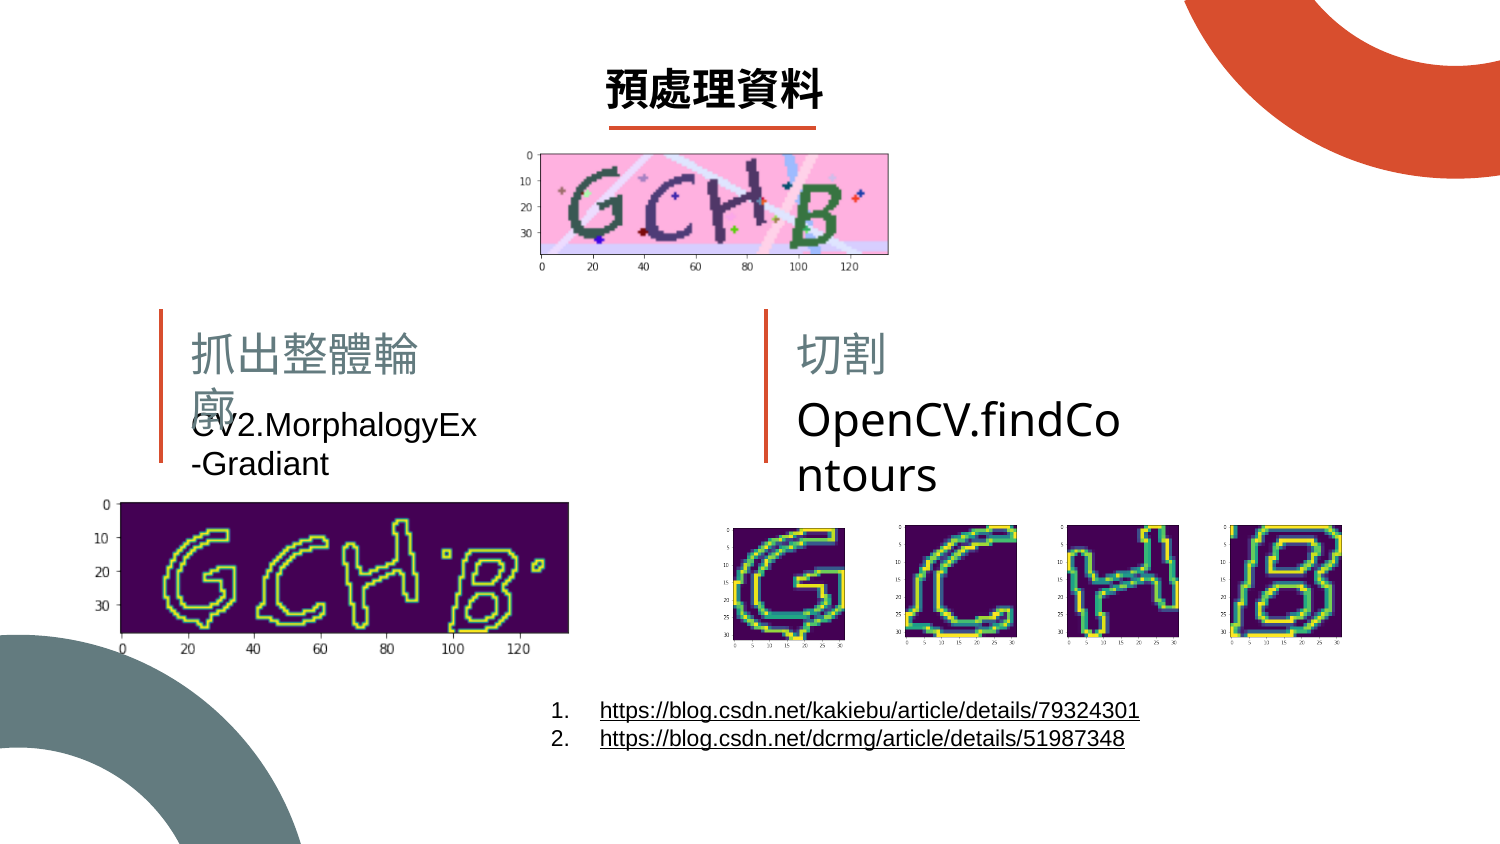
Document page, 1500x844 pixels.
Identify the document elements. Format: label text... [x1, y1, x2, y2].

text_box [763, 309, 769, 463]
picture [84, 490, 576, 665]
picture [1215, 521, 1345, 650]
text_box https://blog.csdn.net/kakiebu/article/details/79324301 https://blog.csdn.net/dcrmg/article/details/51987348 [509, 681, 1489, 766]
subtitle 抓出整體輪廓 [175, 310, 436, 366]
picture [890, 521, 1020, 650]
picture [1053, 521, 1183, 650]
subtitle CV2.MorphalogyEx -Gradiant [175, 387, 531, 482]
picture [718, 524, 848, 653]
subtitle OpenCV.findContours [781, 375, 1154, 470]
subtitle 切割 [781, 310, 1042, 366]
picture [512, 143, 894, 279]
text_box [158, 309, 163, 463]
text_box 預處理資料 [590, 46, 1170, 130]
